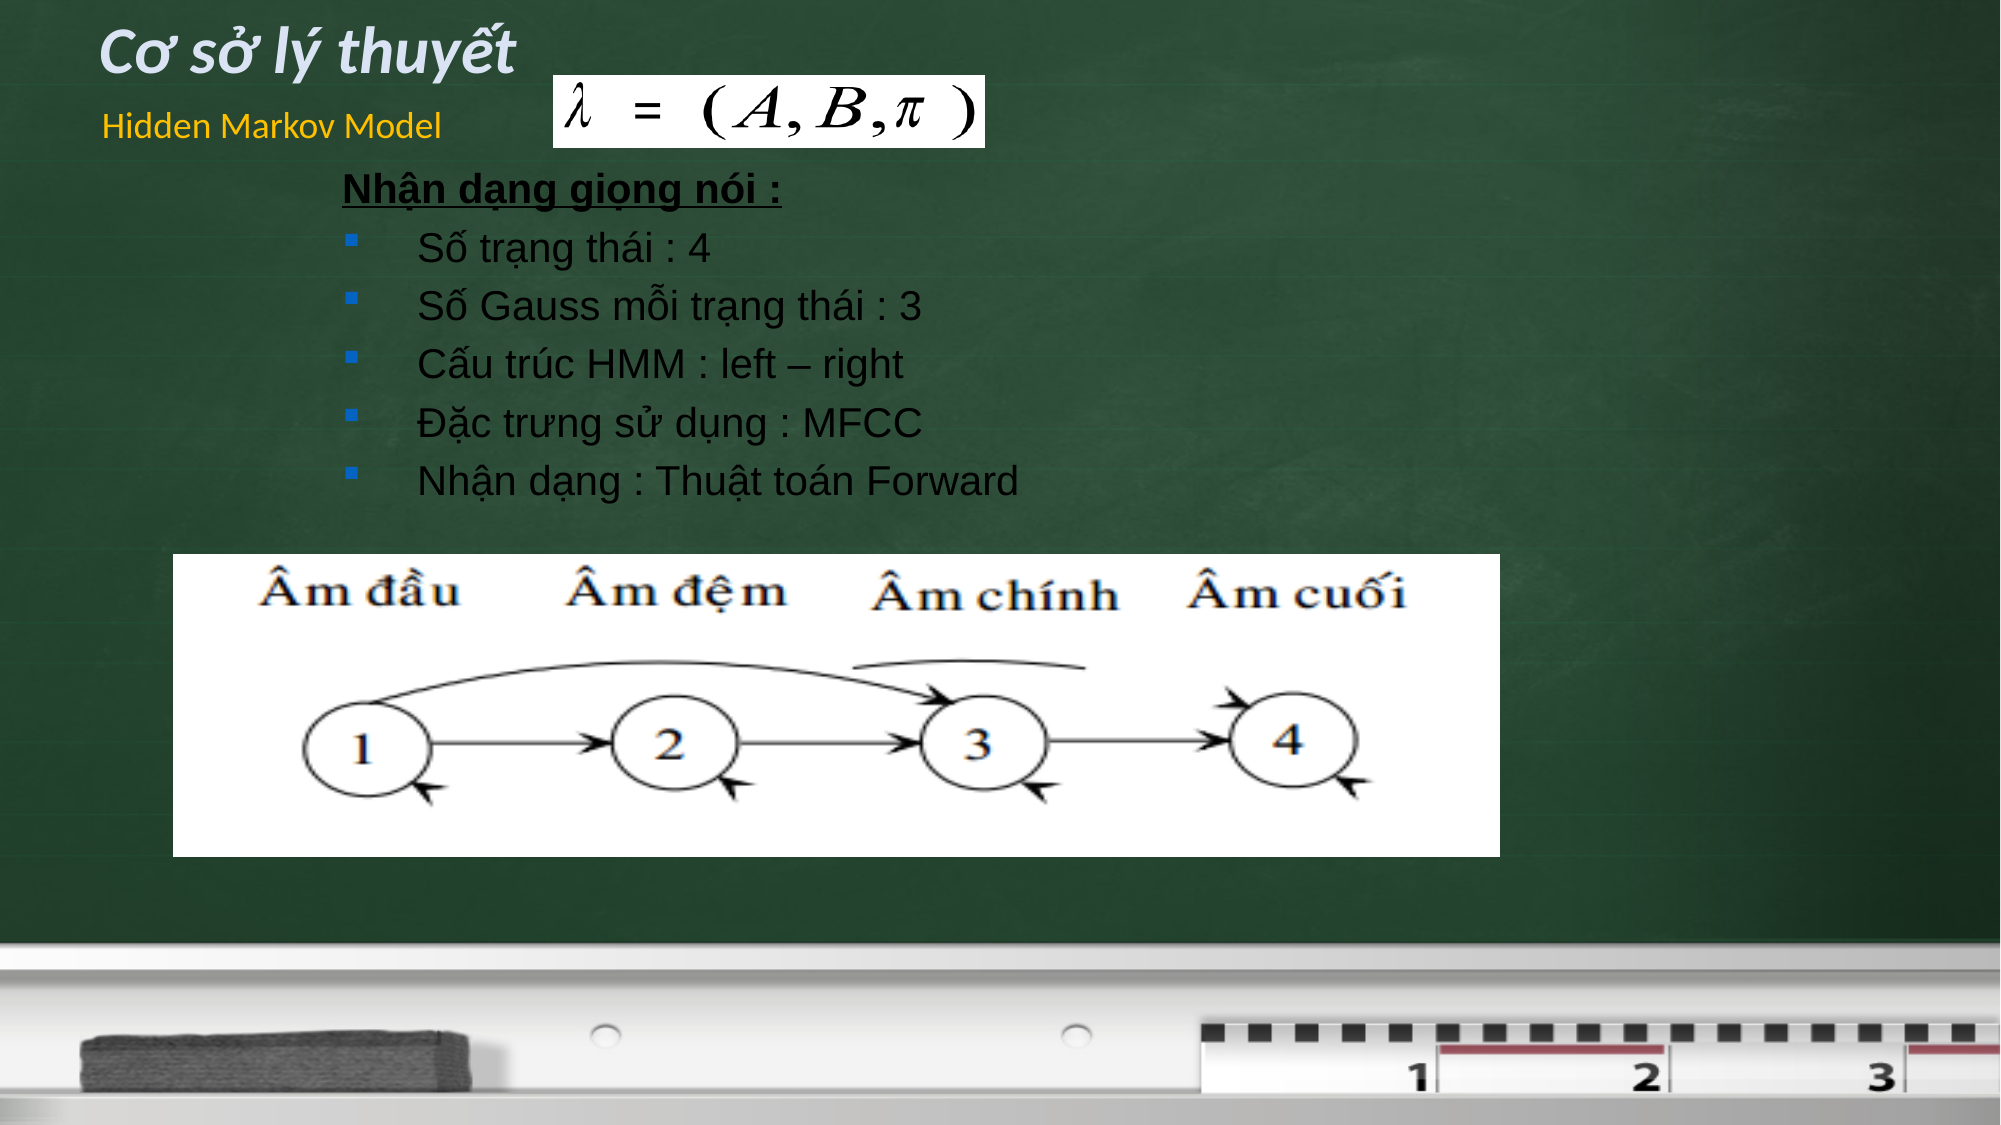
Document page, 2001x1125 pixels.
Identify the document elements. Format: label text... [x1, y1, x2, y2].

text_box Hidden Markov Model [87, 93, 458, 154]
text_box Cơ sở lý thuyết [84, 40, 862, 148]
picture [0, 0, 2001, 1125]
text_box Nhận dạng giọng nói : Số trạng thái : 4 Số Gauss mỗi trạng thái : 3 Cấu trúc HMM : left – right Đặc trưng sử dụng : MFCC Nhận dạng : Thuật toán Forward [186, 154, 1501, 249]
